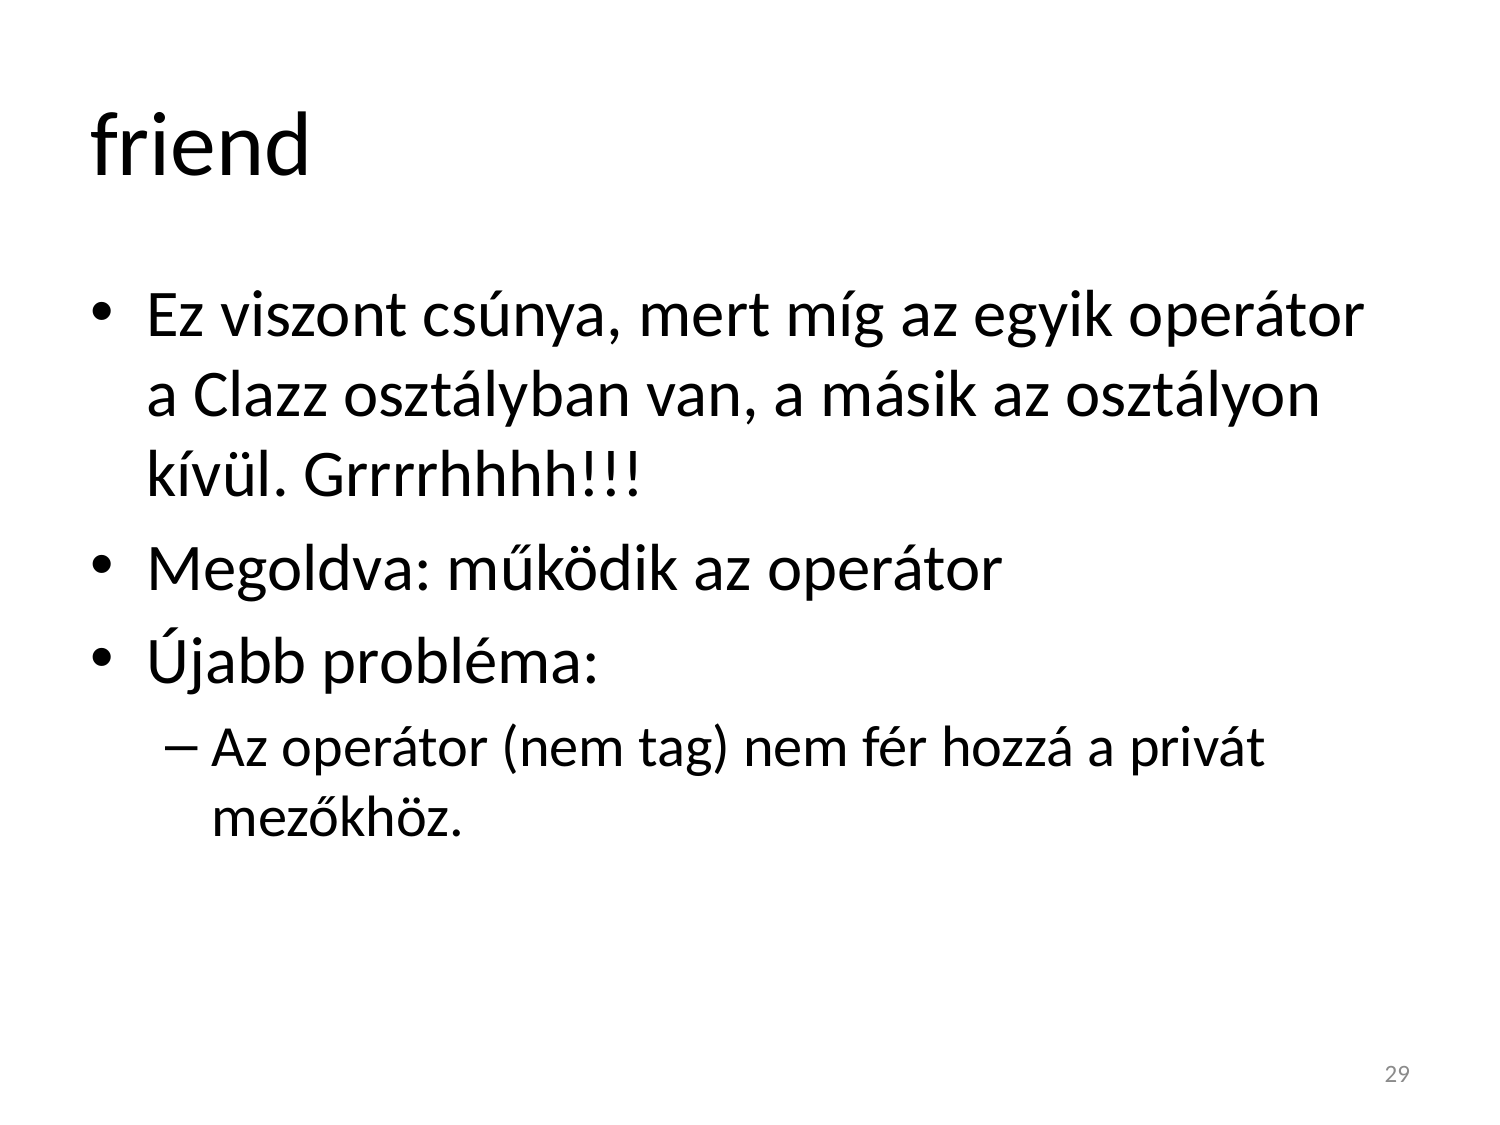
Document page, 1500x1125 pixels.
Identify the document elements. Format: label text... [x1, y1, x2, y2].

slide_number 29 [1074, 1042, 1425, 1103]
title friend [74, 44, 1426, 233]
list Ez viszont csúnya, mert míg az egyik operátor a Clazz osztályban van, a másik az osztályon kívül. Grrrrhhhh!!! Megoldva: működik az operátor Újabb probléma: Az operátor (nem tag) nem fér hozzá a privát mezőkhöz. [74, 262, 1426, 1006]
